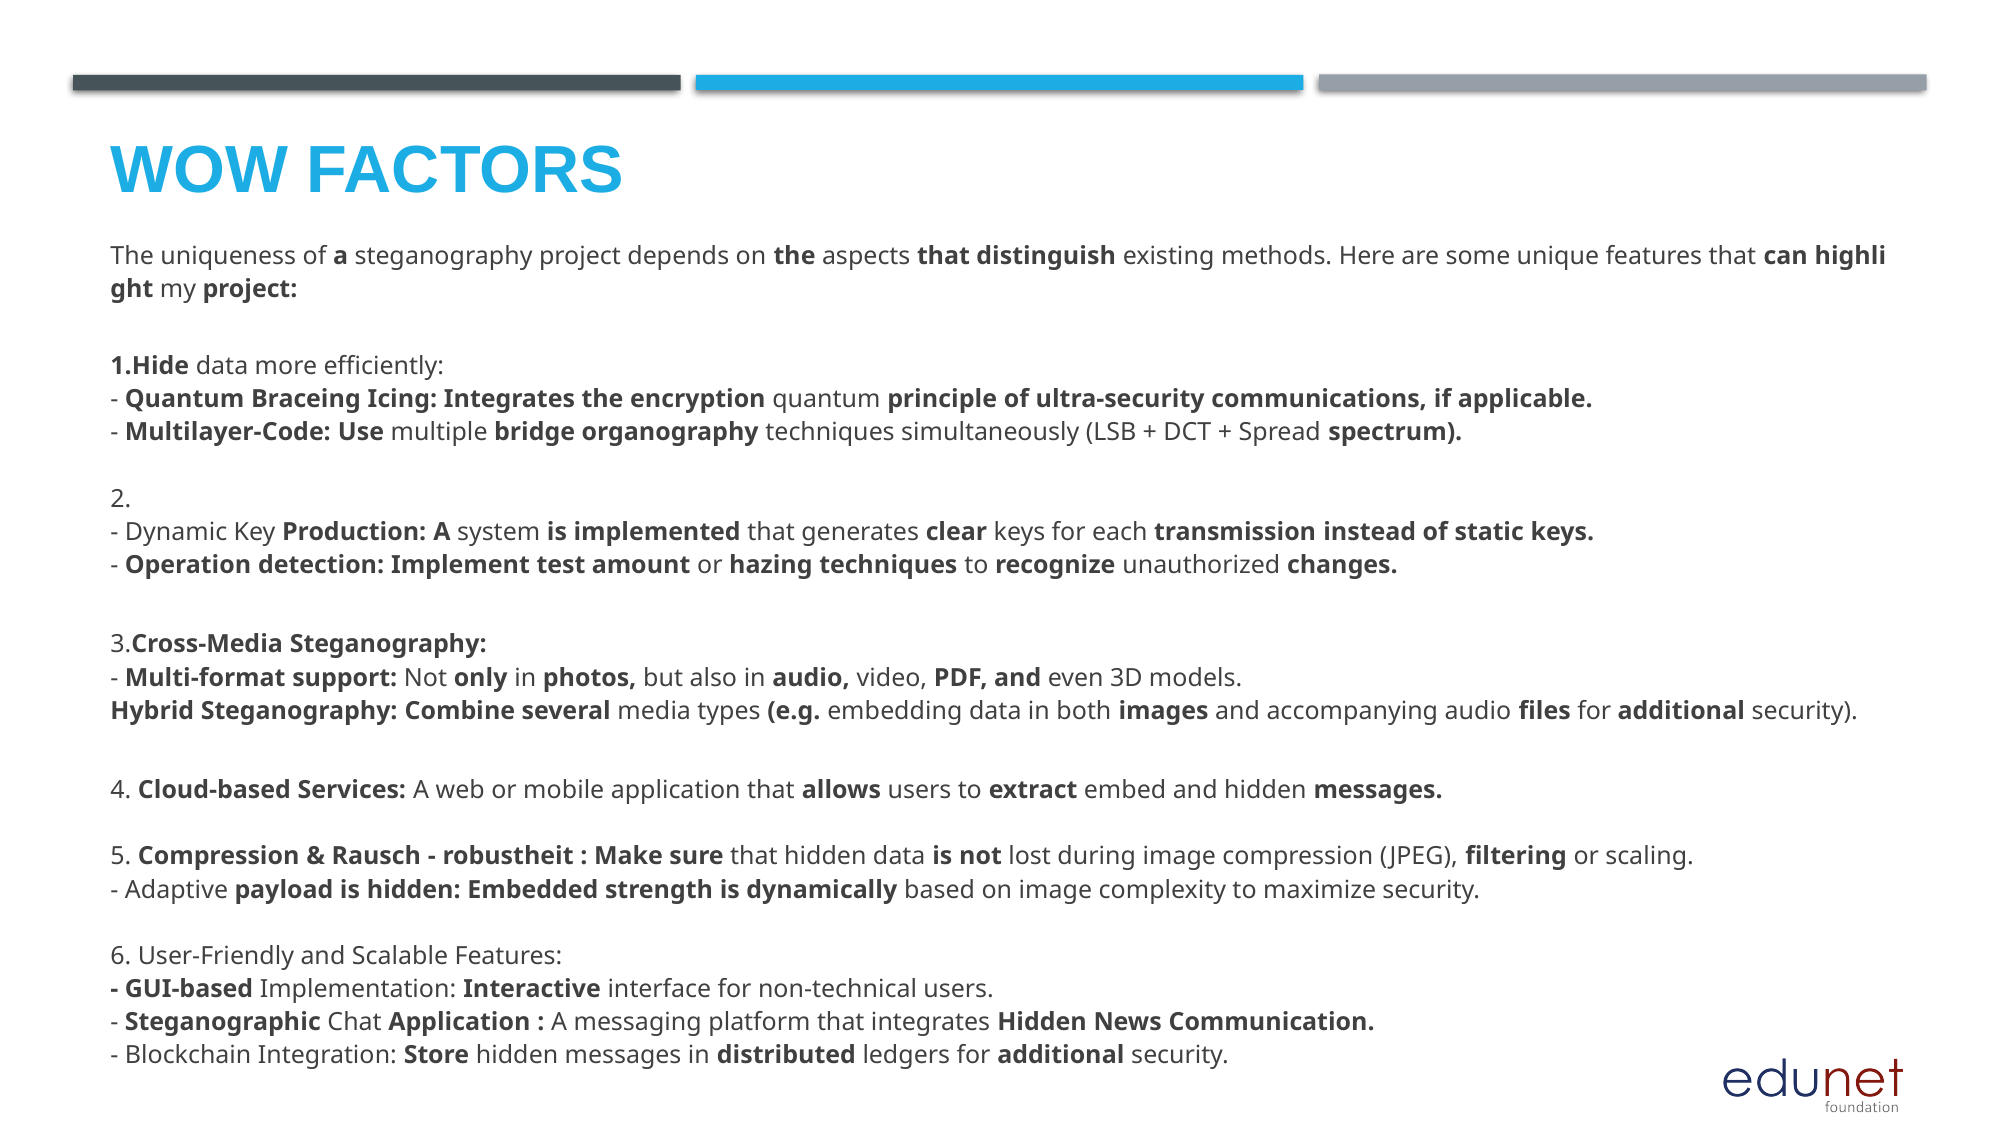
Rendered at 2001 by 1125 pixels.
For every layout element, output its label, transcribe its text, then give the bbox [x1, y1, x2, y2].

title Wow factors [95, 126, 1905, 213]
list The uniqueness of a steganography project depends on the aspects that distinguish existing methods. Here are some unique features that can highlight my project: 1.Hide data more efficiently: - Quantum Braceing Icing: Integrates the encryption quantum principle of ultra-security communications, if applicable. - Multilayer-Code: Use multiple bridge organography techniques simultaneously (LSB + DCT + Spread spectrum). 2. - Dynamic Key Production: A system is implemented that generates clear keys for each transmission instead of static keys. - Operation detection: Implement test amount or hazing techniques to recognize unauthorized changes. 3.Cross-Media Steganography: - Multi-format support: Not only in photos, but also in audio, video, PDF, and even 3D models. Hybrid Steganography: Combine several media types (e.g. embedding data in both images and accompanying audio files for additional security). 4. Cloud-based Services: A web or mobile application that allows users to extract embed and hidden messages. 5. Compression & Rausch - robustheit : Make sure that hidden data is not lost during image compression (JPEG), filtering or scaling. - Adaptive payload is hidden: Embedded strength is dynamically based on image complexity to maximize security. 6. User-Friendly and Scalable Features: - GUI-based Implementation: Interactive interface for non-technical users. - Steganographic Chat Application : A messaging platform that integrates Hidden News Communication. - Blockchain Integration: Store hidden messages in distributed ledgers for additional security. [95, 213, 1905, 1125]
